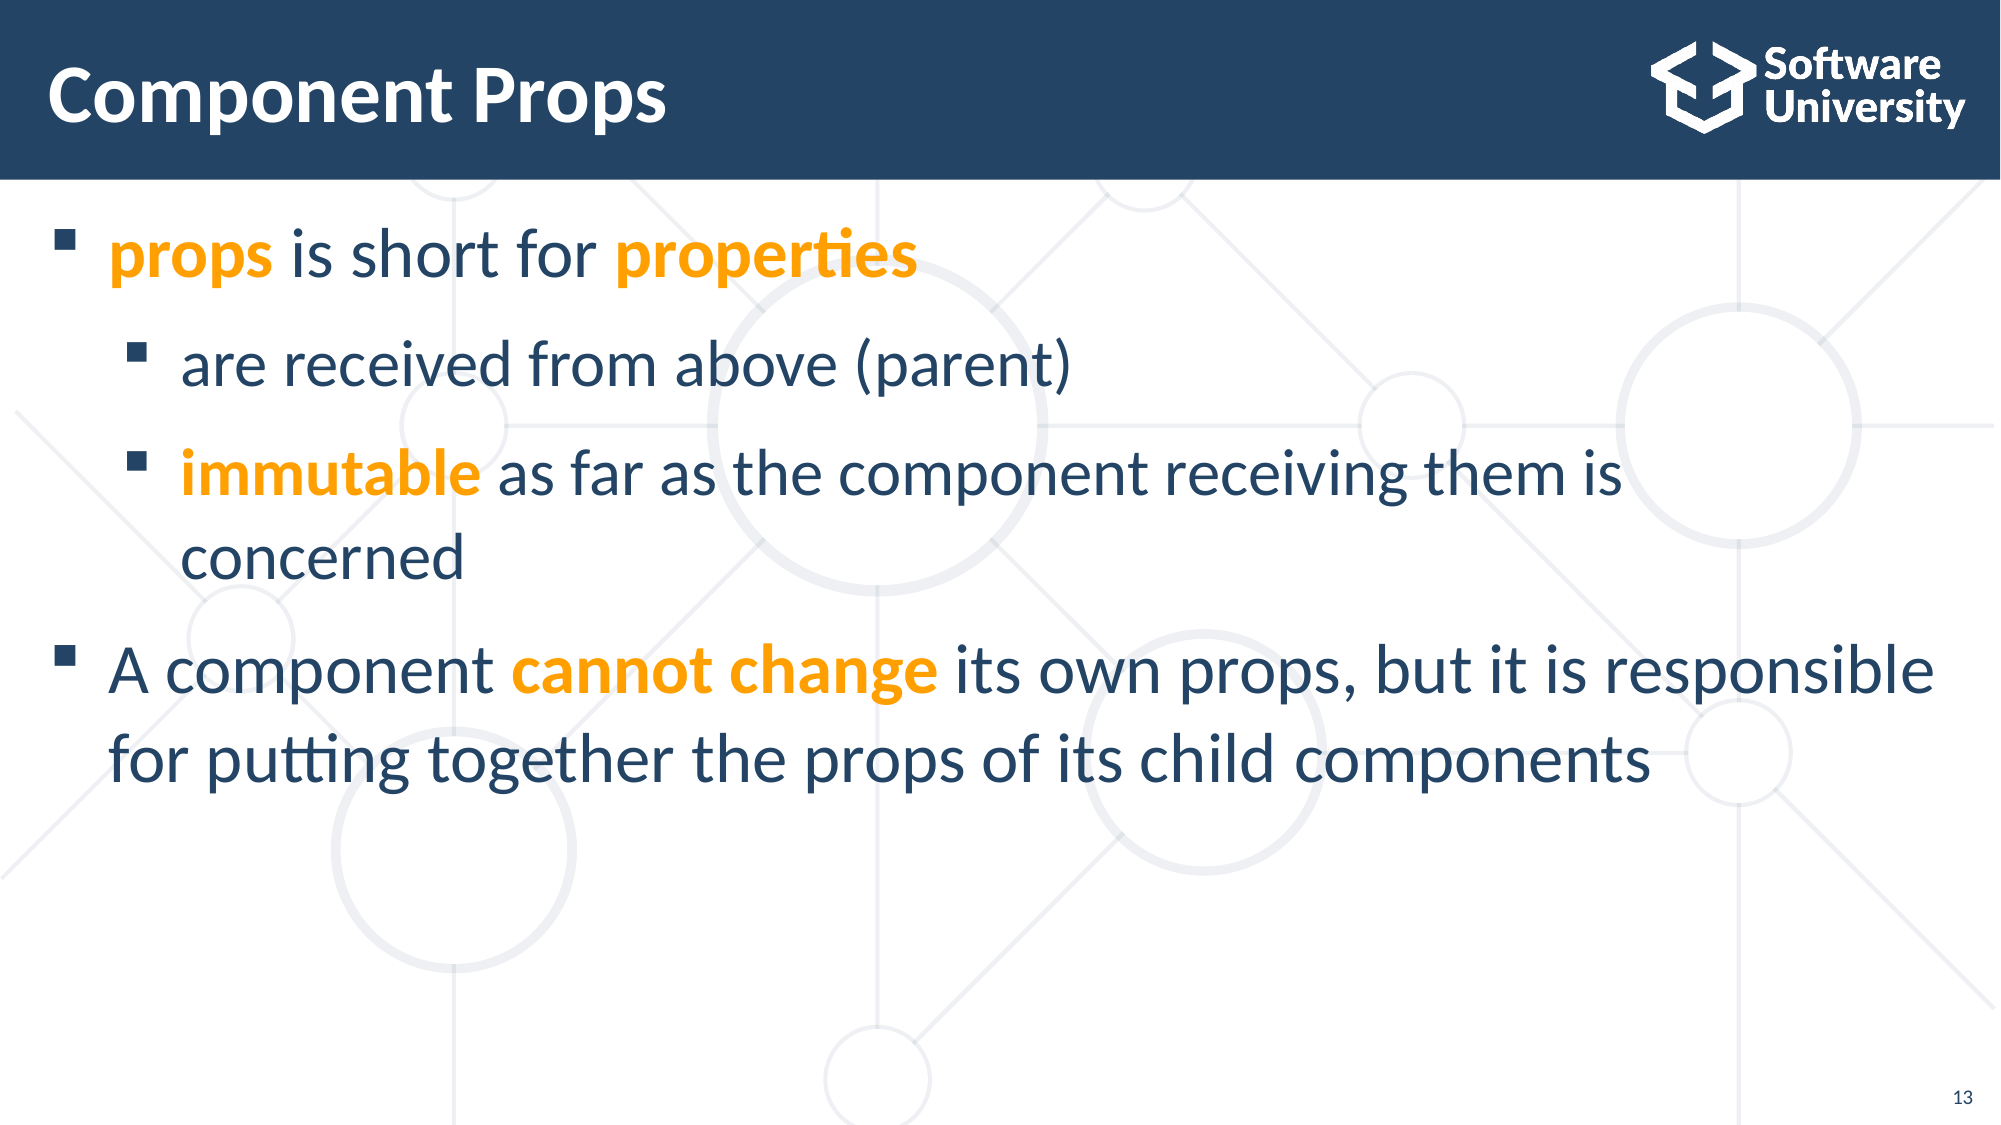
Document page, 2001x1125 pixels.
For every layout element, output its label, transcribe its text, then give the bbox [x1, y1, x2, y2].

title Component Props [31, 16, 1625, 162]
list props is short for properties are received from above (parent) immutable as far as the component receiving them is concerned A component cannot change its own props, but it is responsible for putting together the props of its child components [31, 196, 1970, 1104]
picture [1651, 41, 1966, 134]
slide_number ‹#› [1927, 1067, 1989, 1117]
